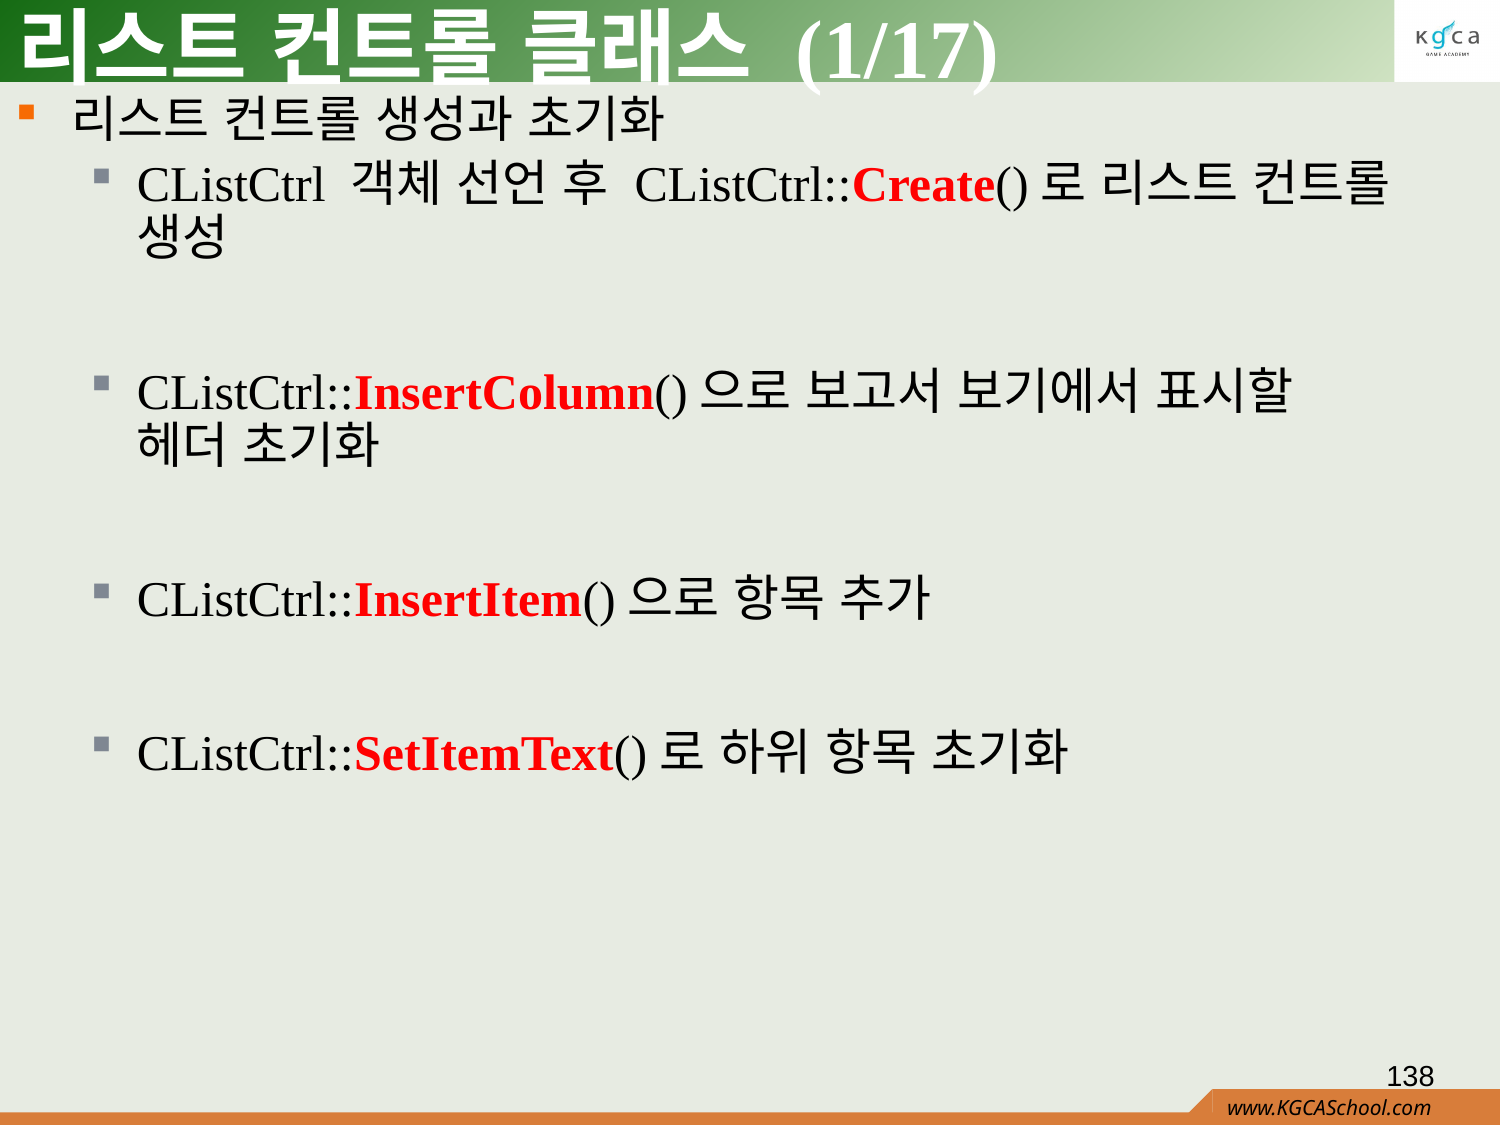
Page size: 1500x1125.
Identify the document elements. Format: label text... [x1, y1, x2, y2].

title 리스트 컨트롤 클래스 (1/17) [2, 0, 1409, 91]
slide_number 138 [1137, 1049, 1451, 1101]
list 리스트 컨트롤 생성과 초기화 CListCtrl 객체 선언 후 CListCtrl::Create()로 리스트 컨트롤 생성 CListCtrl::InsertColumn()으로 보고서 보기에서 표시할 헤더 초기화 CListCtrl::InsertItem()으로 항목 추가 CListCtrl::SetItemText()로 하위 항목 초기화 [0, 86, 1407, 978]
picture [1409, 0, 1500, 82]
